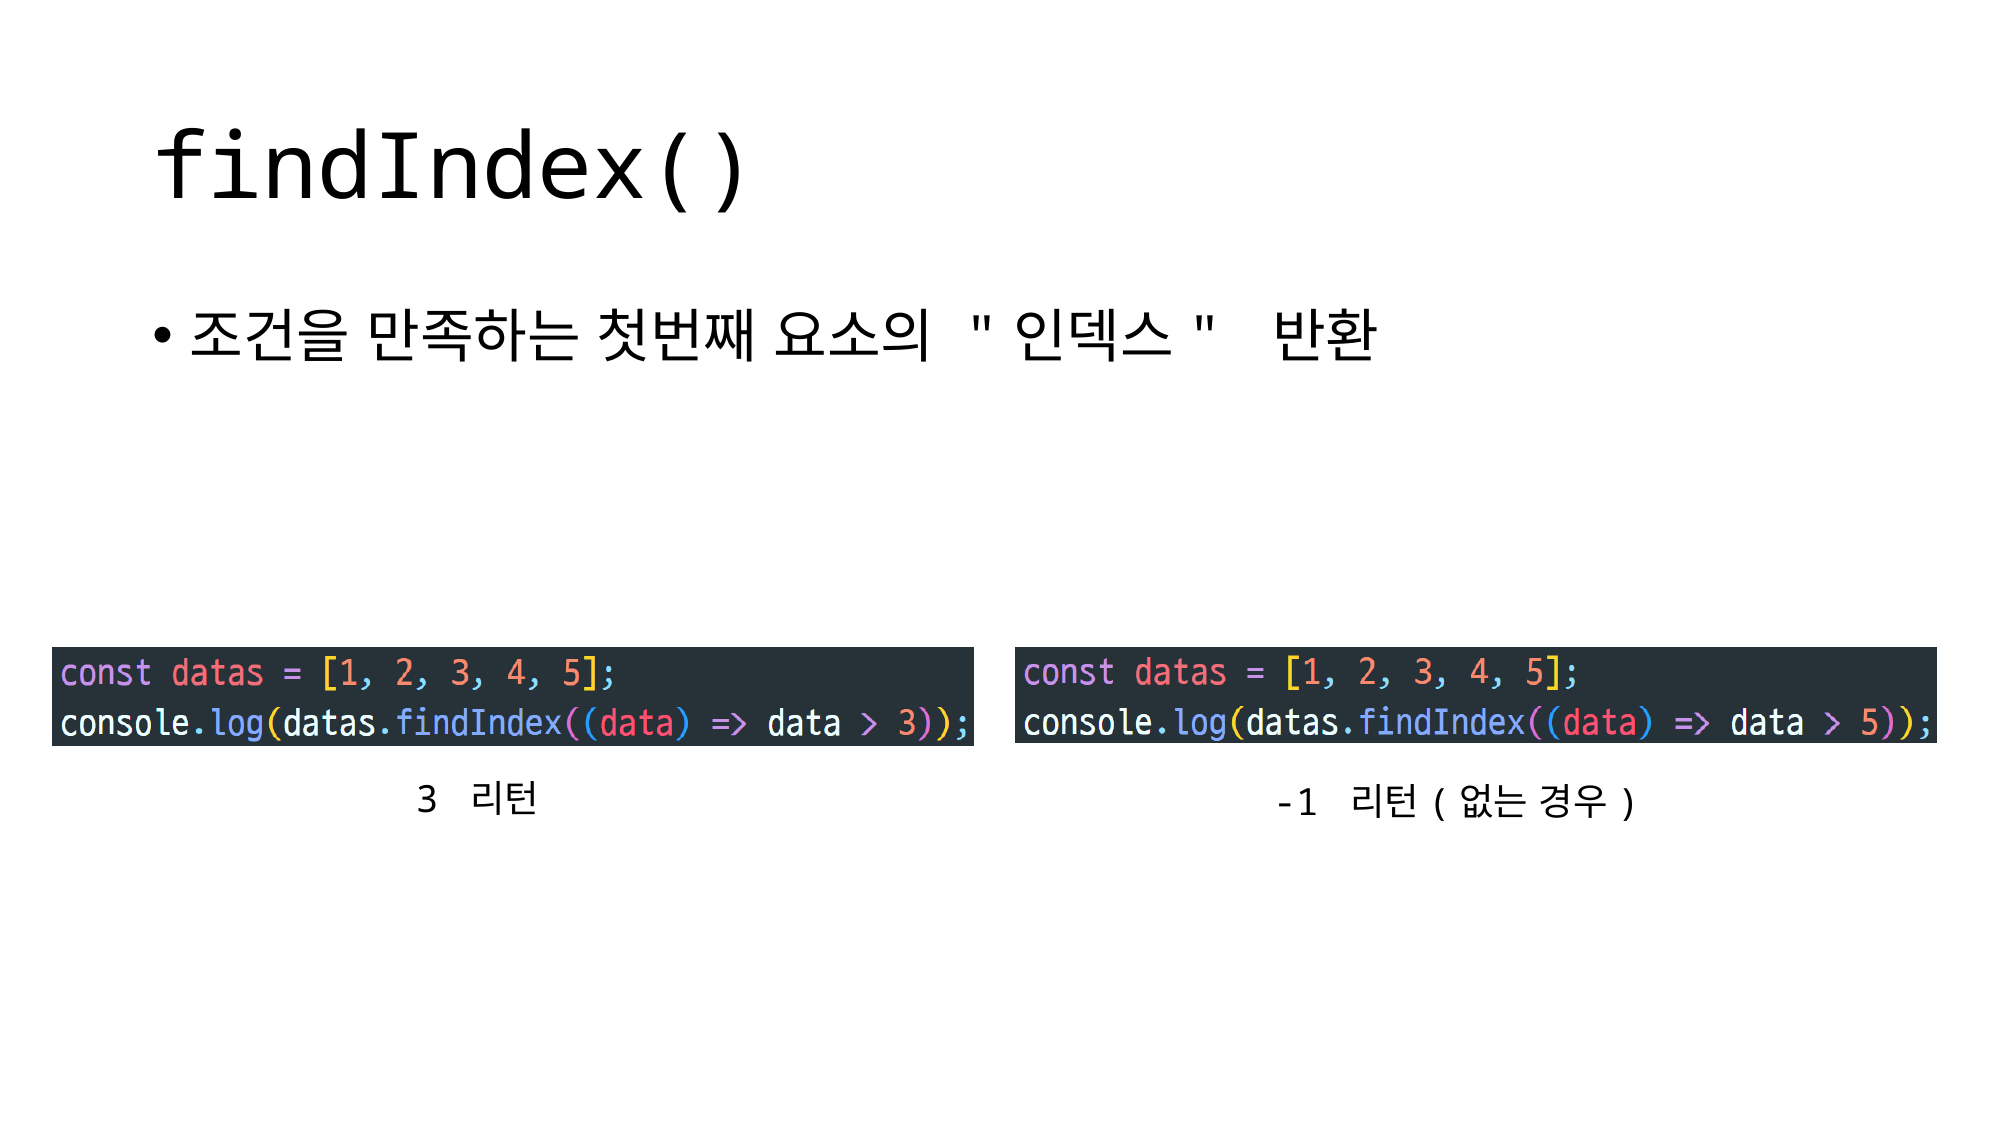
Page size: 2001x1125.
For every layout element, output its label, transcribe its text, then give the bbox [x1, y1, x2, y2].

text_box -1 리턴(없는 경우) [1258, 770, 1807, 831]
picture [52, 647, 974, 746]
text_box 3 리턴 [401, 768, 949, 828]
list 조건을 만족하는 첫번째 요소의 "인덱스" 반환 [137, 299, 1863, 400]
title findIndex() [137, 59, 1863, 278]
picture [1015, 647, 1937, 743]
